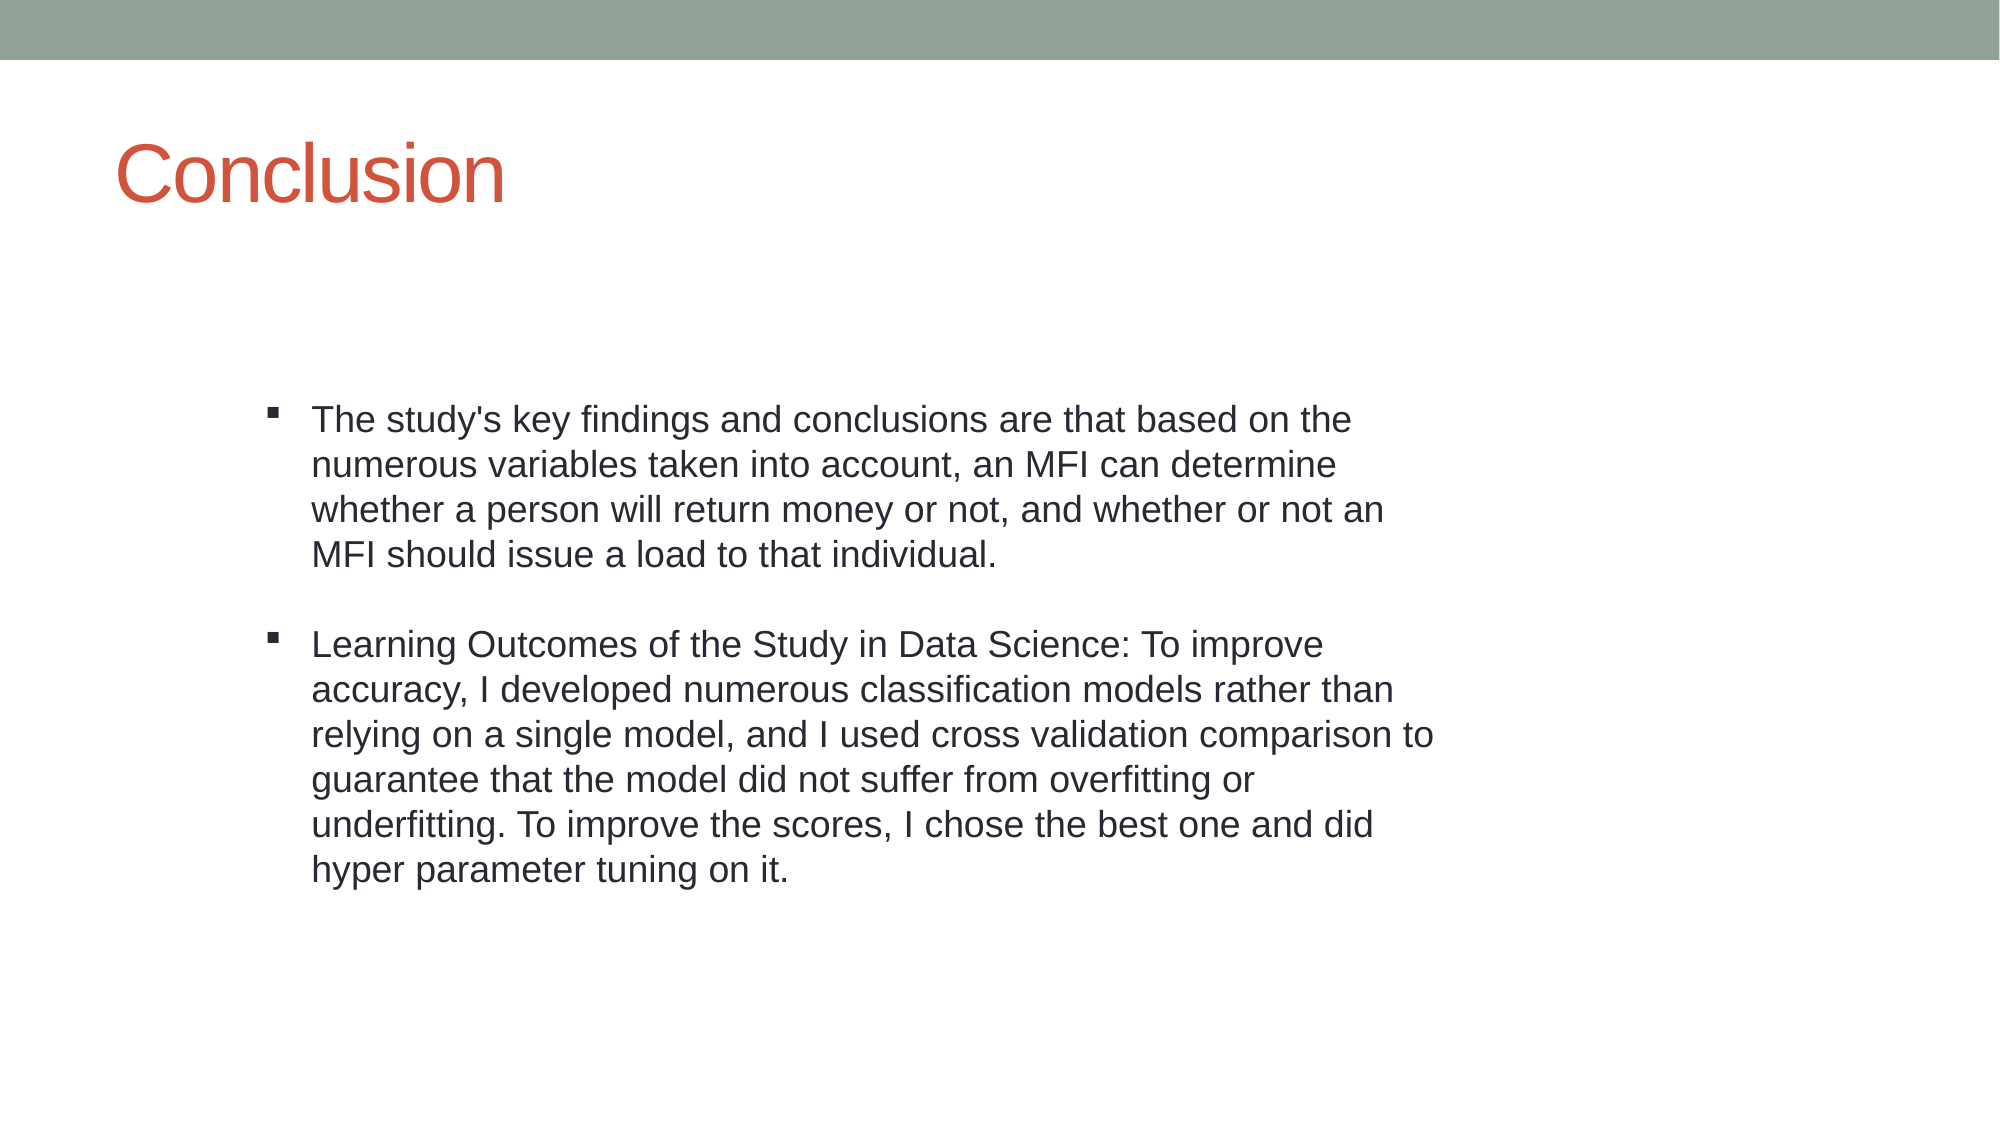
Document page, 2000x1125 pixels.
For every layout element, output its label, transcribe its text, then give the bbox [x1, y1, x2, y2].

text_box The study's key findings and conclusions are that based on the numerous variables taken into account, an MFI can determine whether a person will return money or not, and whether or not an MFI should issue a load to that individual. Learning Outcomes of the Study in Data Science: To improve accuracy, I developed numerous classification models rather than relying on a single model, and I used cross validation comparison to guarantee that the model did not suffer from overfitting or underfitting. To improve the scores, I chose the best one and did hyper parameter tuning on it. [249, 387, 1463, 898]
title Conclusion [99, 87, 1900, 250]
